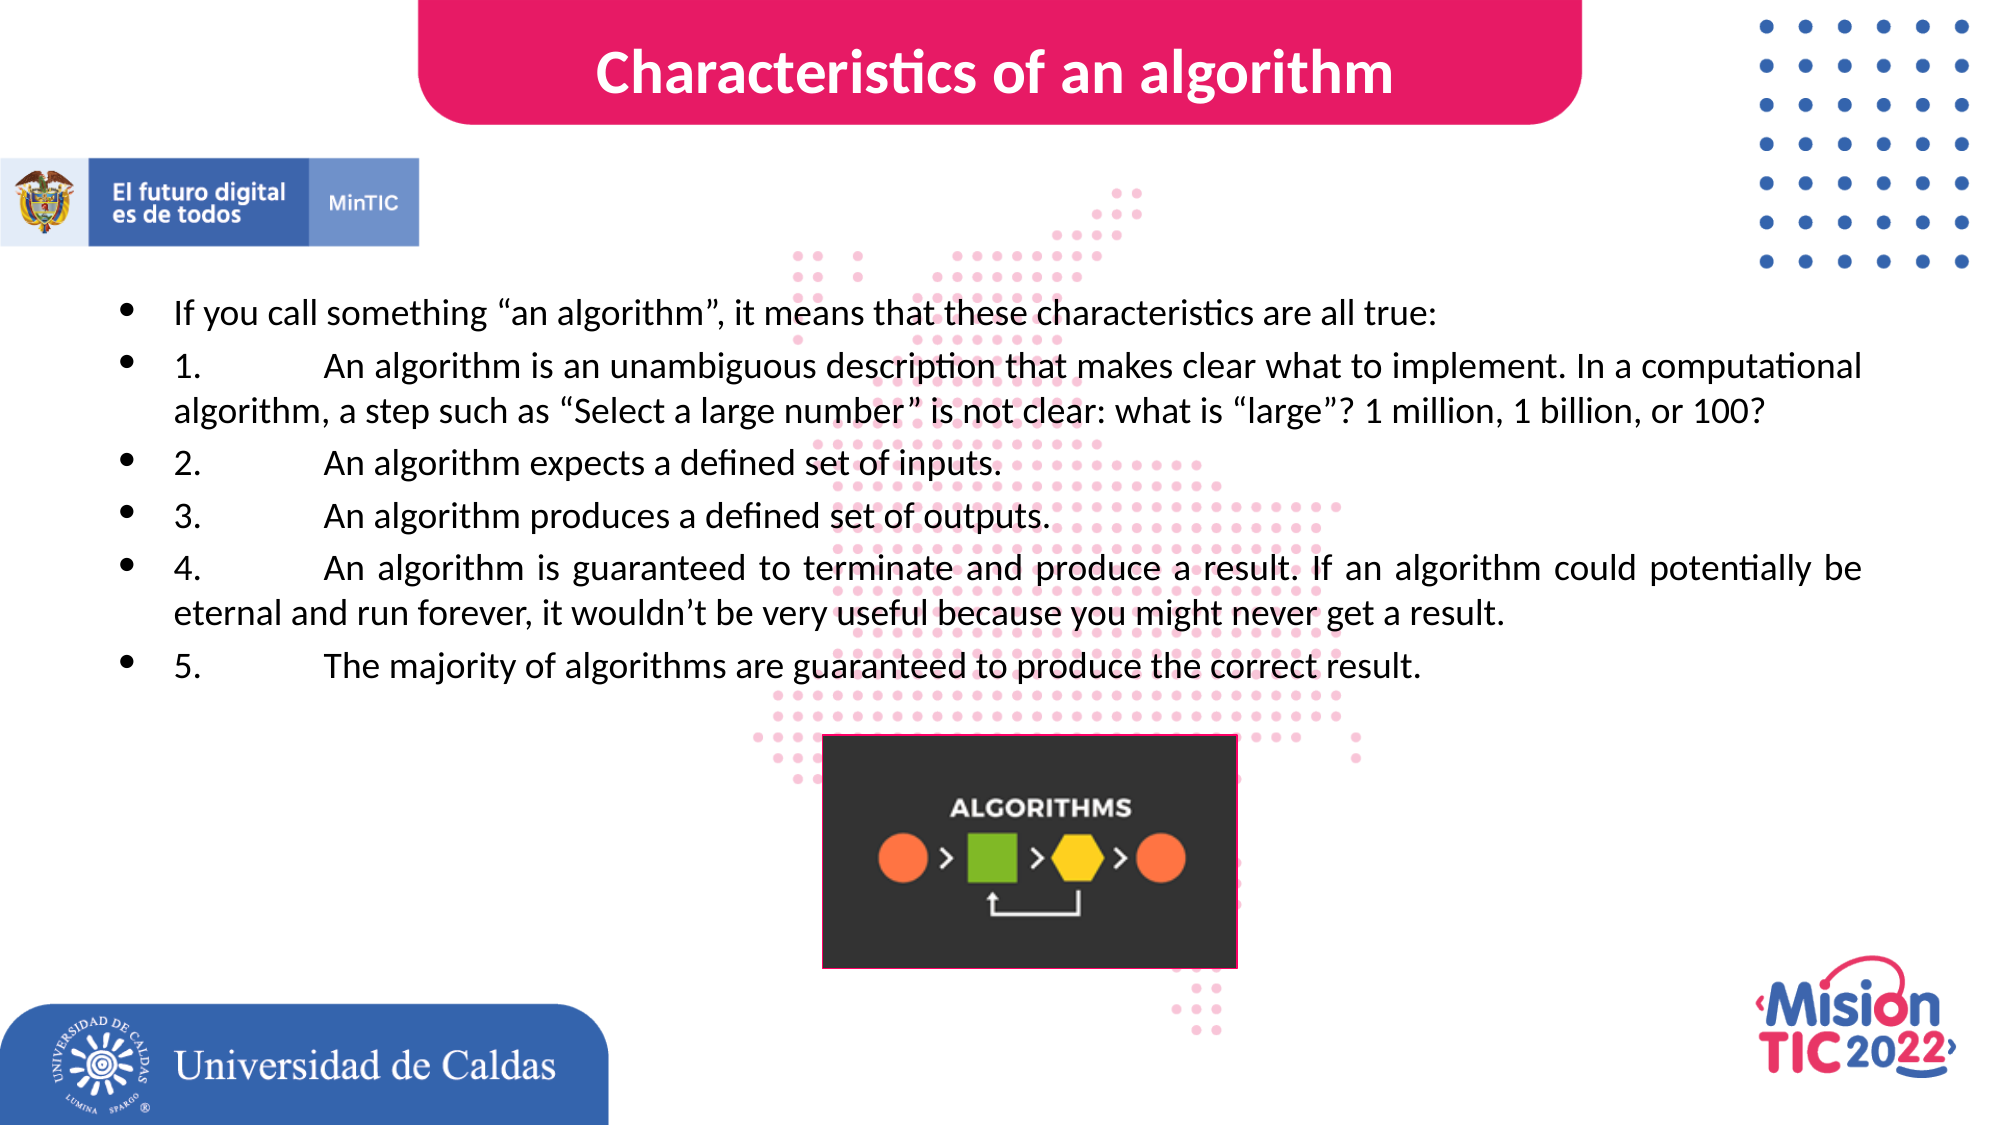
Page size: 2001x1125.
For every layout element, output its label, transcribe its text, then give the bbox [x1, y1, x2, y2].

text_box If you call something “an algorithm”, it means that these characteristics are all true: 1. An algorithm is an unambiguous description that makes clear what to implement. In a computational algorithm, a step such as “Select a large number” is not clear: what is “large”? 1 million, 1 billion, or 100? 2. An algorithm expects a defined set of inputs. 3. An algorithm produces a defined set of outputs. 4. An algorithm is guaranteed to terminate and produce a result. If an algorithm could potentially be eternal and run forever, it wouldn’t be very useful because you might never get a result. 5. The majority of algorithms are guaranteed to produce the correct result. [102, 228, 1880, 792]
text_box Characteristics of an algorithm [581, 17, 1478, 129]
picture [0, 0, 2000, 1125]
